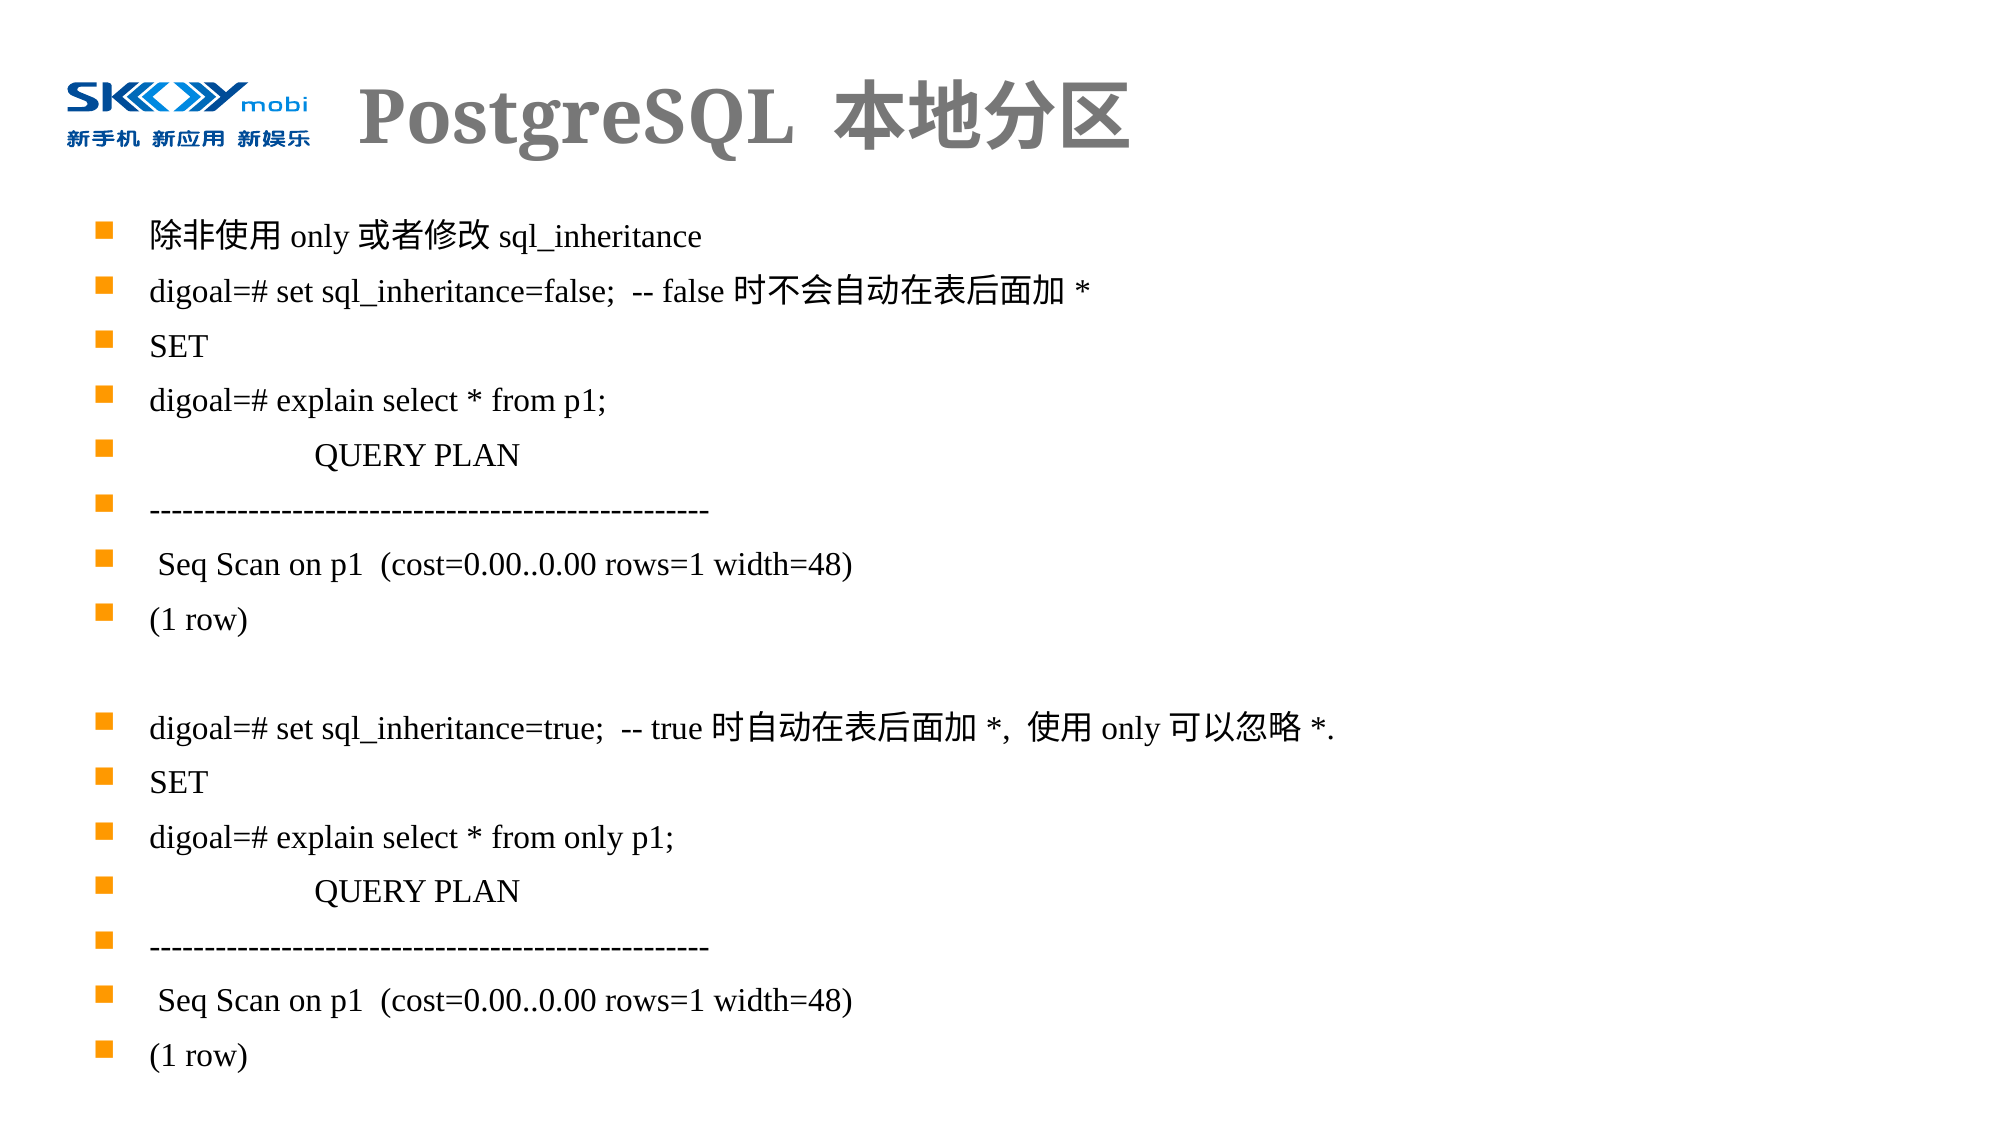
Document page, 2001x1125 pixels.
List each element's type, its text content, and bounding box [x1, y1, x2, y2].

title PostgreSQL 本地分区 [343, 60, 1901, 167]
list 除非使用only或者修改sql_inheritance digoal=# set sql_inheritance=false; -- false时不会自动在表后面加* SET digoal=# explain select * from p1; QUERY PLAN --------------------------------------------------- Seq Scan on p1 (cost=0.00..0.00 rows=1 width=48) (1 row) digoal=# set sql_inheritance=true; -- true时自动在表后面加*, 使用only可以忽略*. SET digoal=# explain select * from only p1; QUERY PLAN --------------------------------------------------- Seq Scan on p1 (cost=0.00..0.00 rows=1 width=48) (1 row) [77, 198, 1901, 1020]
